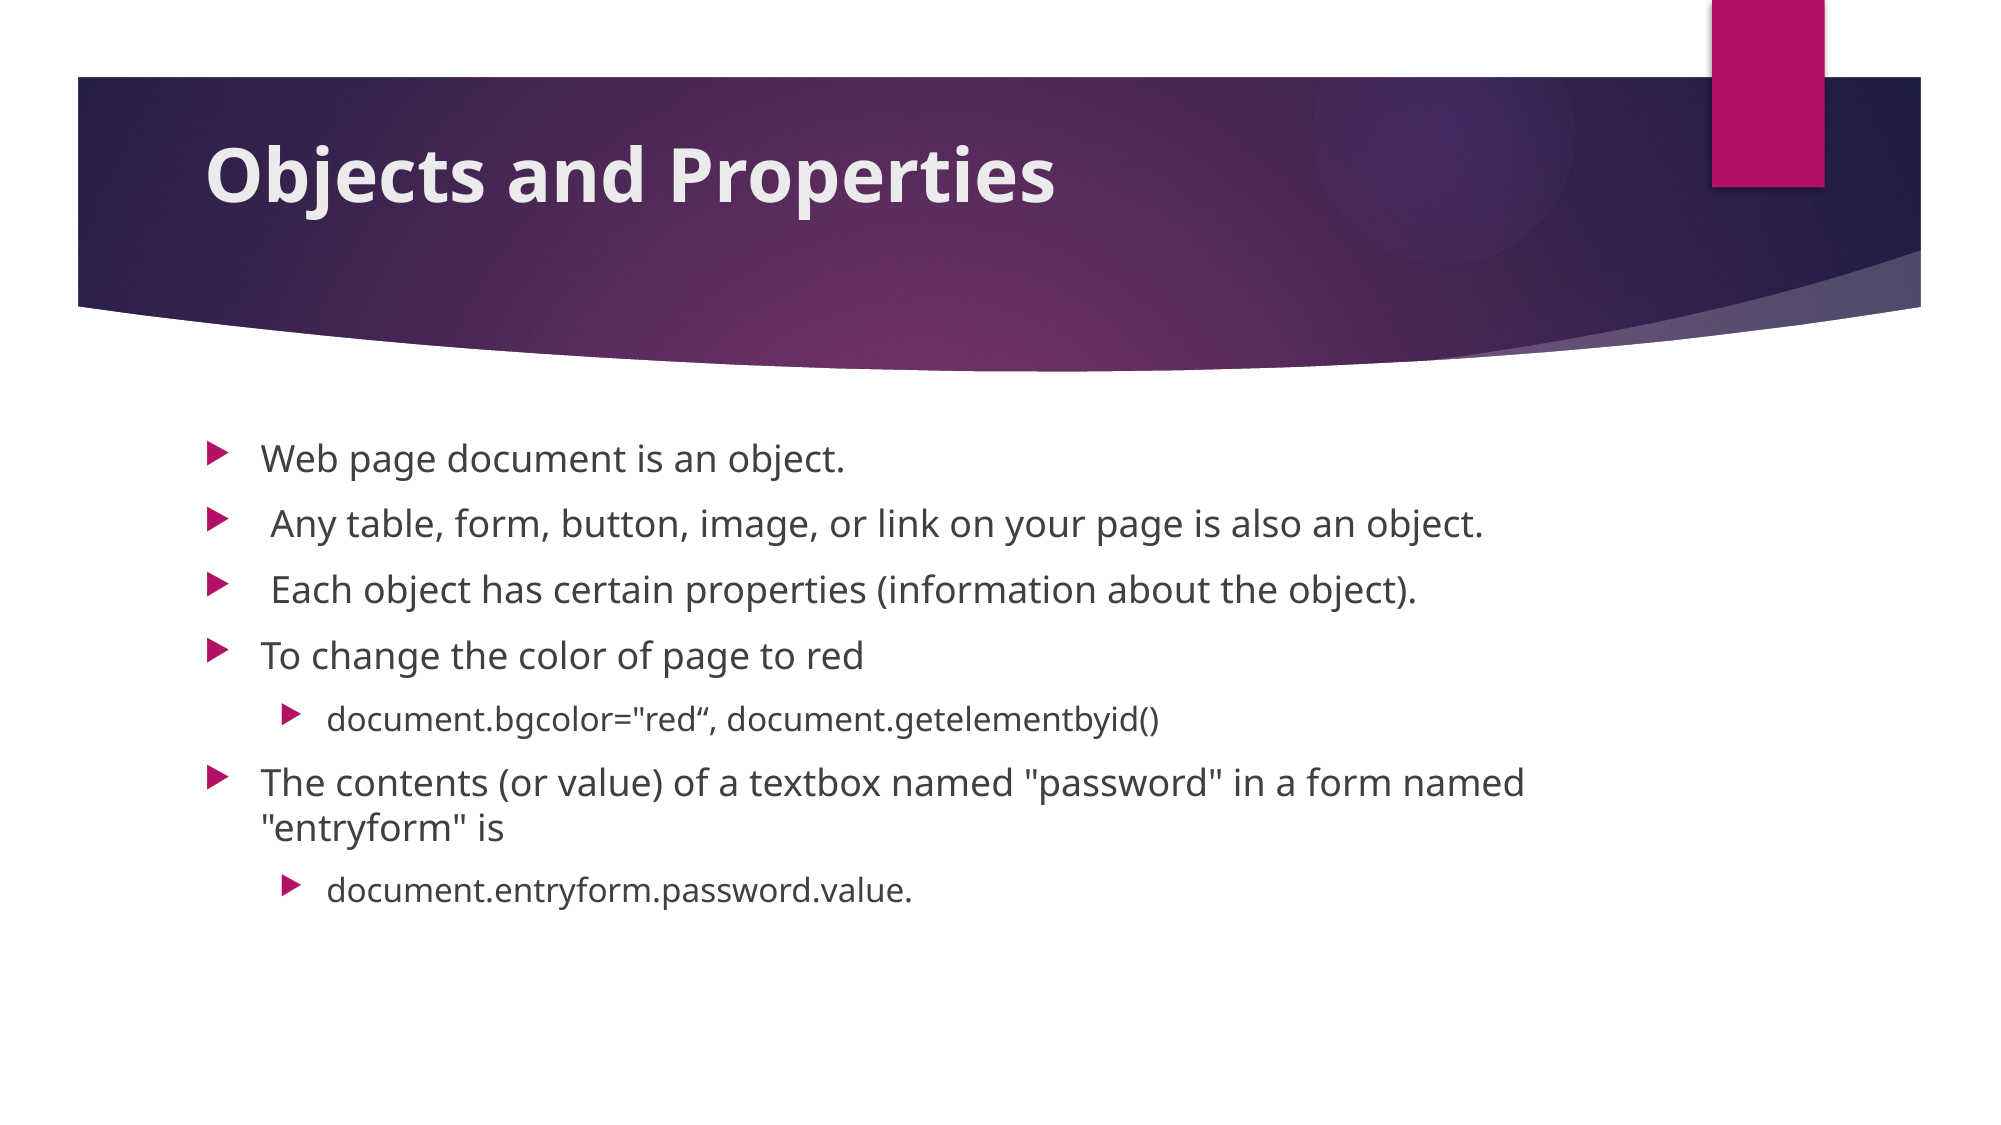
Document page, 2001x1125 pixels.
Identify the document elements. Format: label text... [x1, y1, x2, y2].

title Objects and Properties [189, 159, 1627, 276]
list Web page document is an object. Any table, form, button, image, or link on your page is also an object. Each object has certain properties (information about the object). To change the color of page to red document.bgcolor="red“, document.getelementbyid() The contents (or value) of a textbox named "password" in a form named "entryform" is document.entryform.password.value. [189, 427, 1638, 988]
